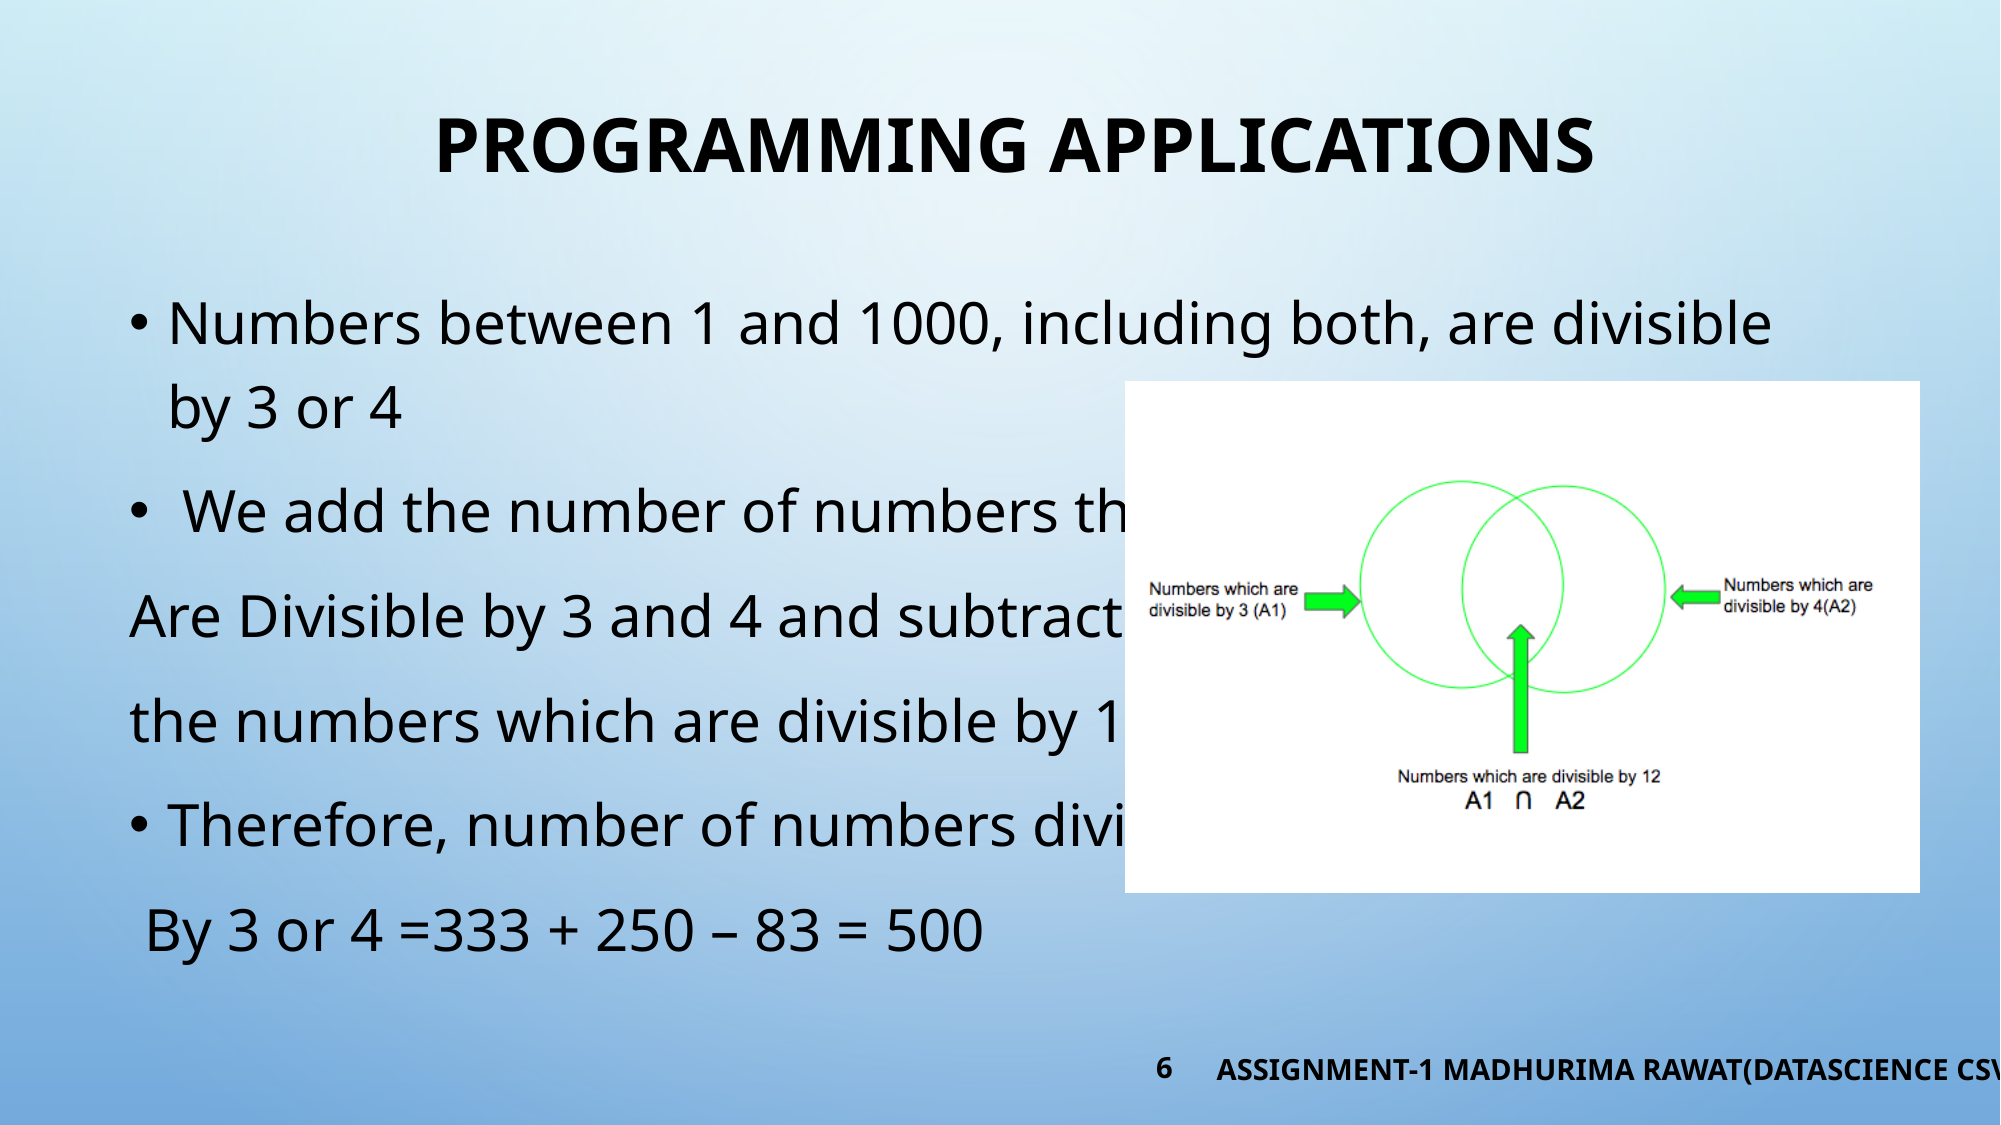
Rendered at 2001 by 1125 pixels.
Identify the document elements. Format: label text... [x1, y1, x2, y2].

slide_number 6 [1062, 1039, 1188, 1100]
list Numbers between 1 and 1000, including both, are divisible by 3 or 4 We add the number of numbers that Are Divisible by 3 and 4 and subtract the numbers which are divisible by 12. Therefore, number of numbers divisible By 3 or 4 =333 + 250 – 83 = 500 [114, 264, 1851, 990]
title programming applications [165, 62, 1866, 325]
footer ASSIGNMENT-1 MADHURIMA RAWAT(DATASCIENCE CSVTU) [1201, 1039, 2000, 1100]
picture [1124, 381, 1920, 893]
